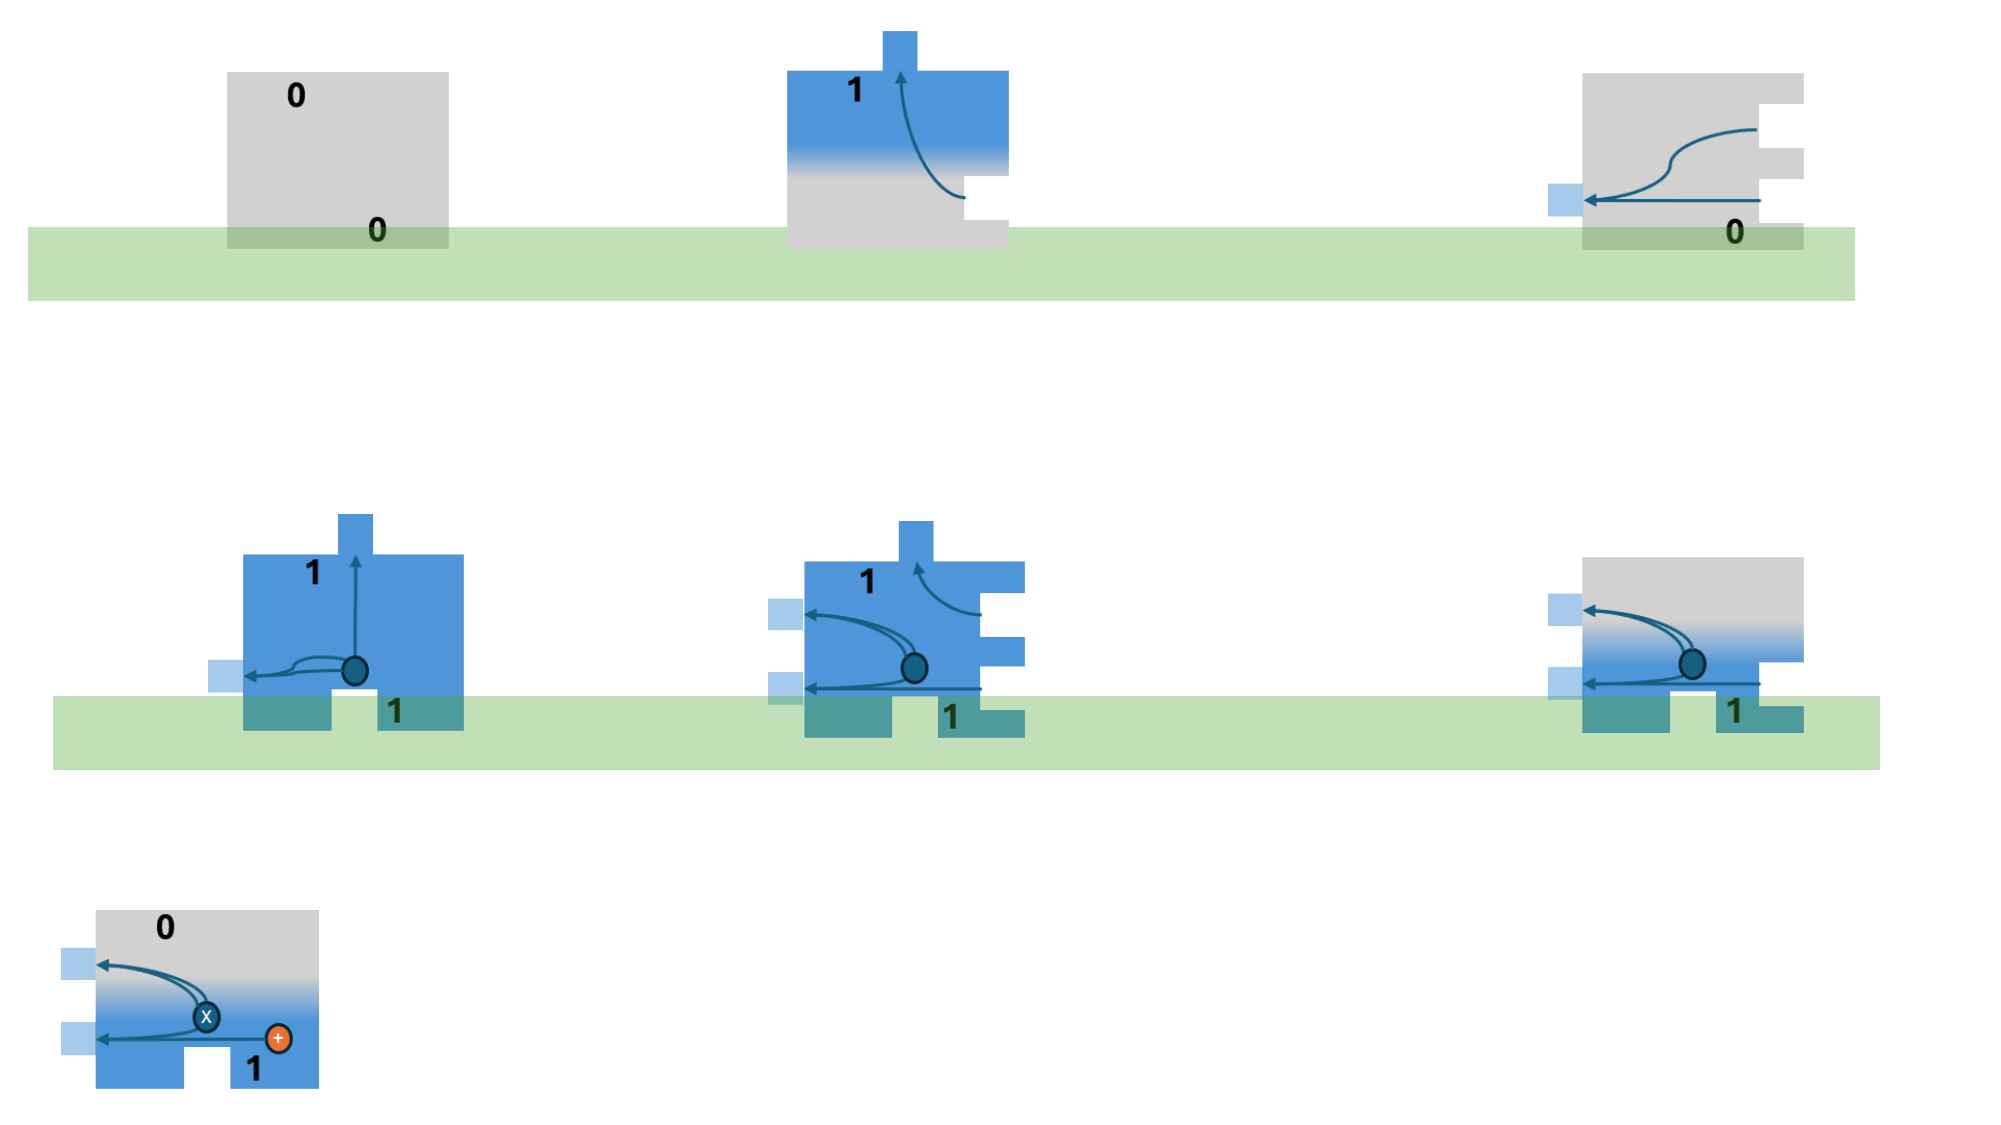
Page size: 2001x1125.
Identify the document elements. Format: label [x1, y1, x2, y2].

picture [768, 520, 1026, 741]
picture [783, 29, 1010, 251]
picture [1547, 71, 1807, 250]
picture [61, 910, 319, 1090]
picture [1547, 554, 1806, 734]
text_box [27, 225, 1857, 302]
picture [223, 70, 451, 251]
text_box [52, 694, 1882, 771]
picture [207, 514, 467, 735]
